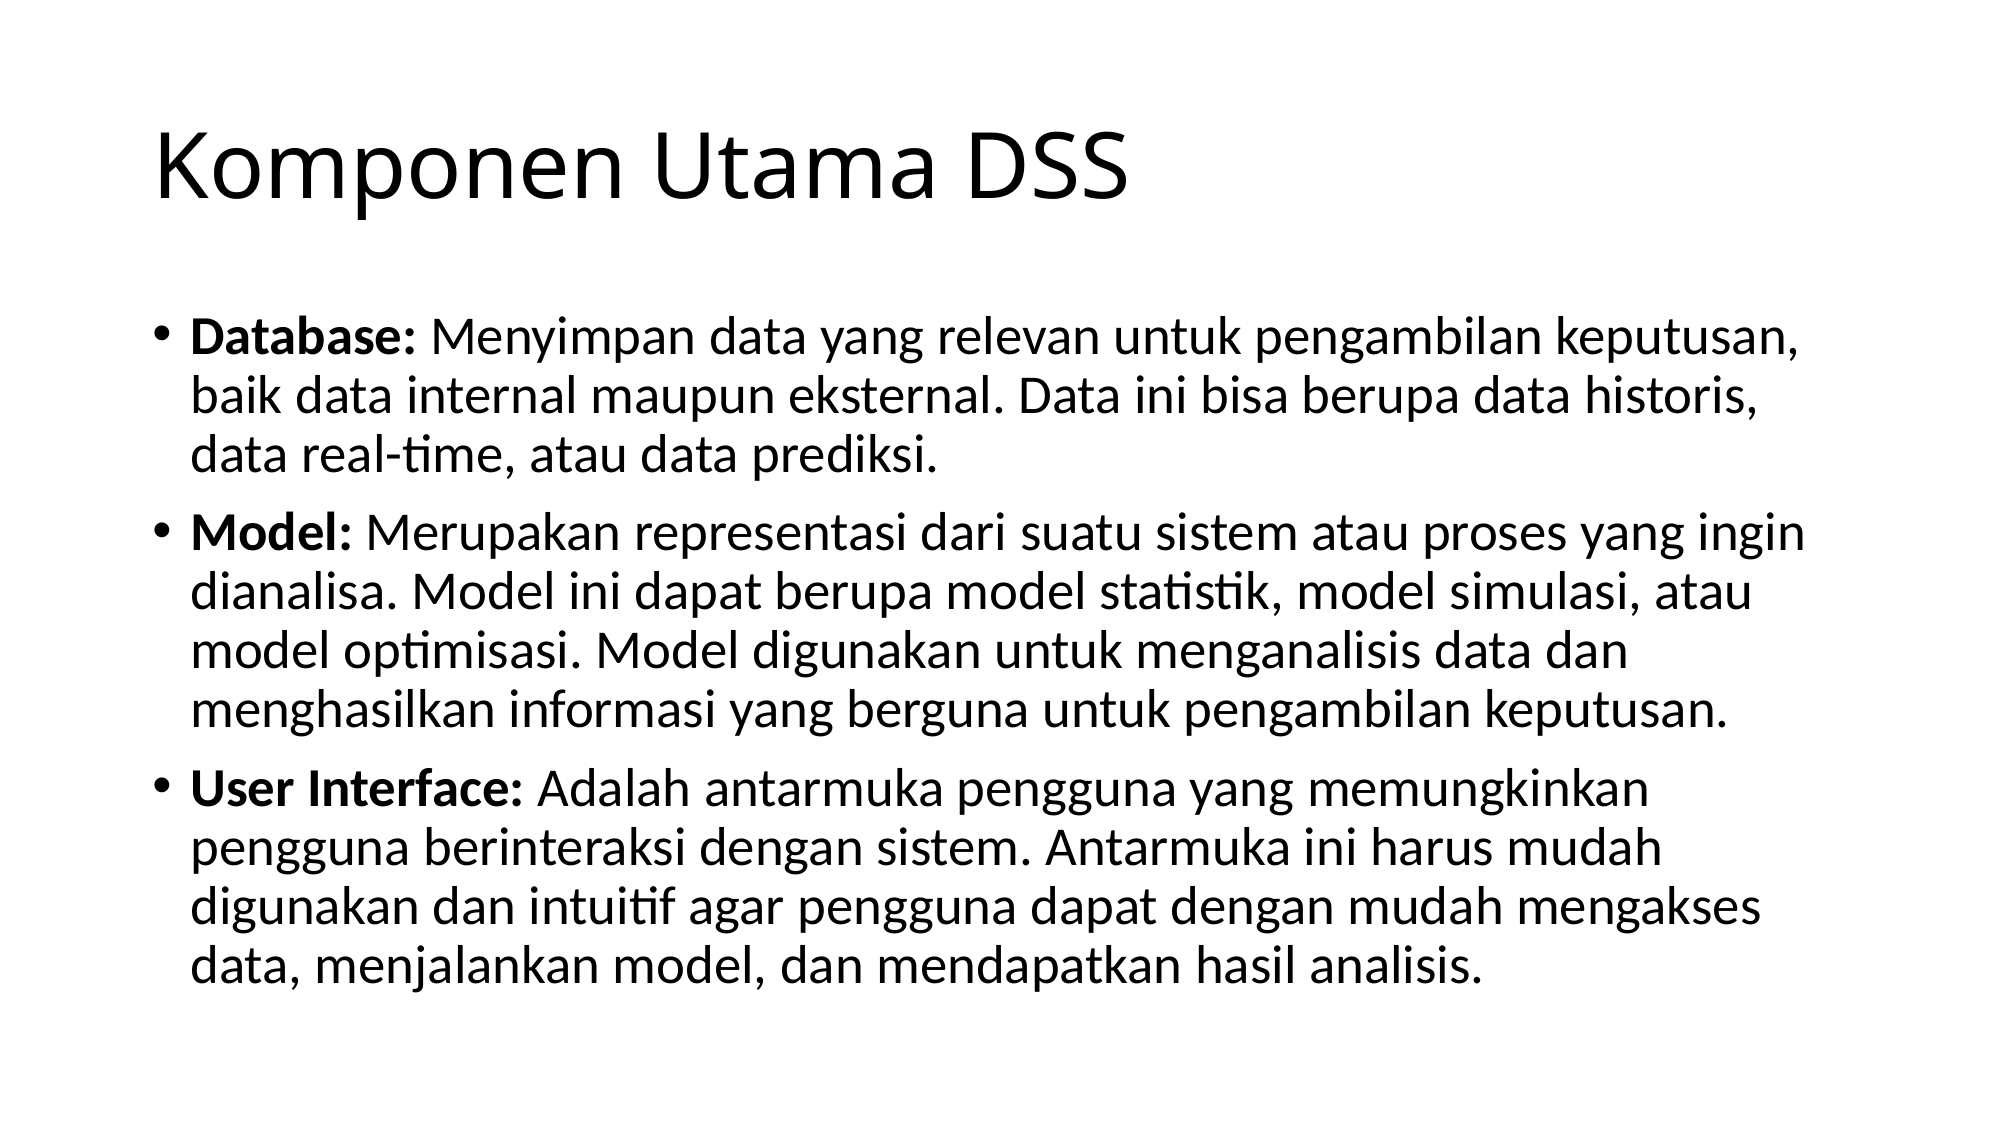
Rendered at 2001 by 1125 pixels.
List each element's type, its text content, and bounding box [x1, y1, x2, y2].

list Database: Menyimpan data yang relevan untuk pengambilan keputusan, baik data internal maupun eksternal. Data ini bisa berupa data historis, data real-time, atau data prediksi. Model: Merupakan representasi dari suatu sistem atau proses yang ingin dianalisa. Model ini dapat berupa model statistik, model simulasi, atau model optimisasi. Model digunakan untuk menganalisis data dan menghasilkan informasi yang berguna untuk pengambilan keputusan. User Interface: Adalah antarmuka pengguna yang memungkinkan pengguna berinteraksi dengan sistem. Antarmuka ini harus mudah digunakan dan intuitif agar pengguna dapat dengan mudah mengakses data, menjalankan model, dan mendapatkan hasil analisis. [137, 299, 1863, 1014]
title Komponen Utama DSS [137, 59, 1863, 278]
